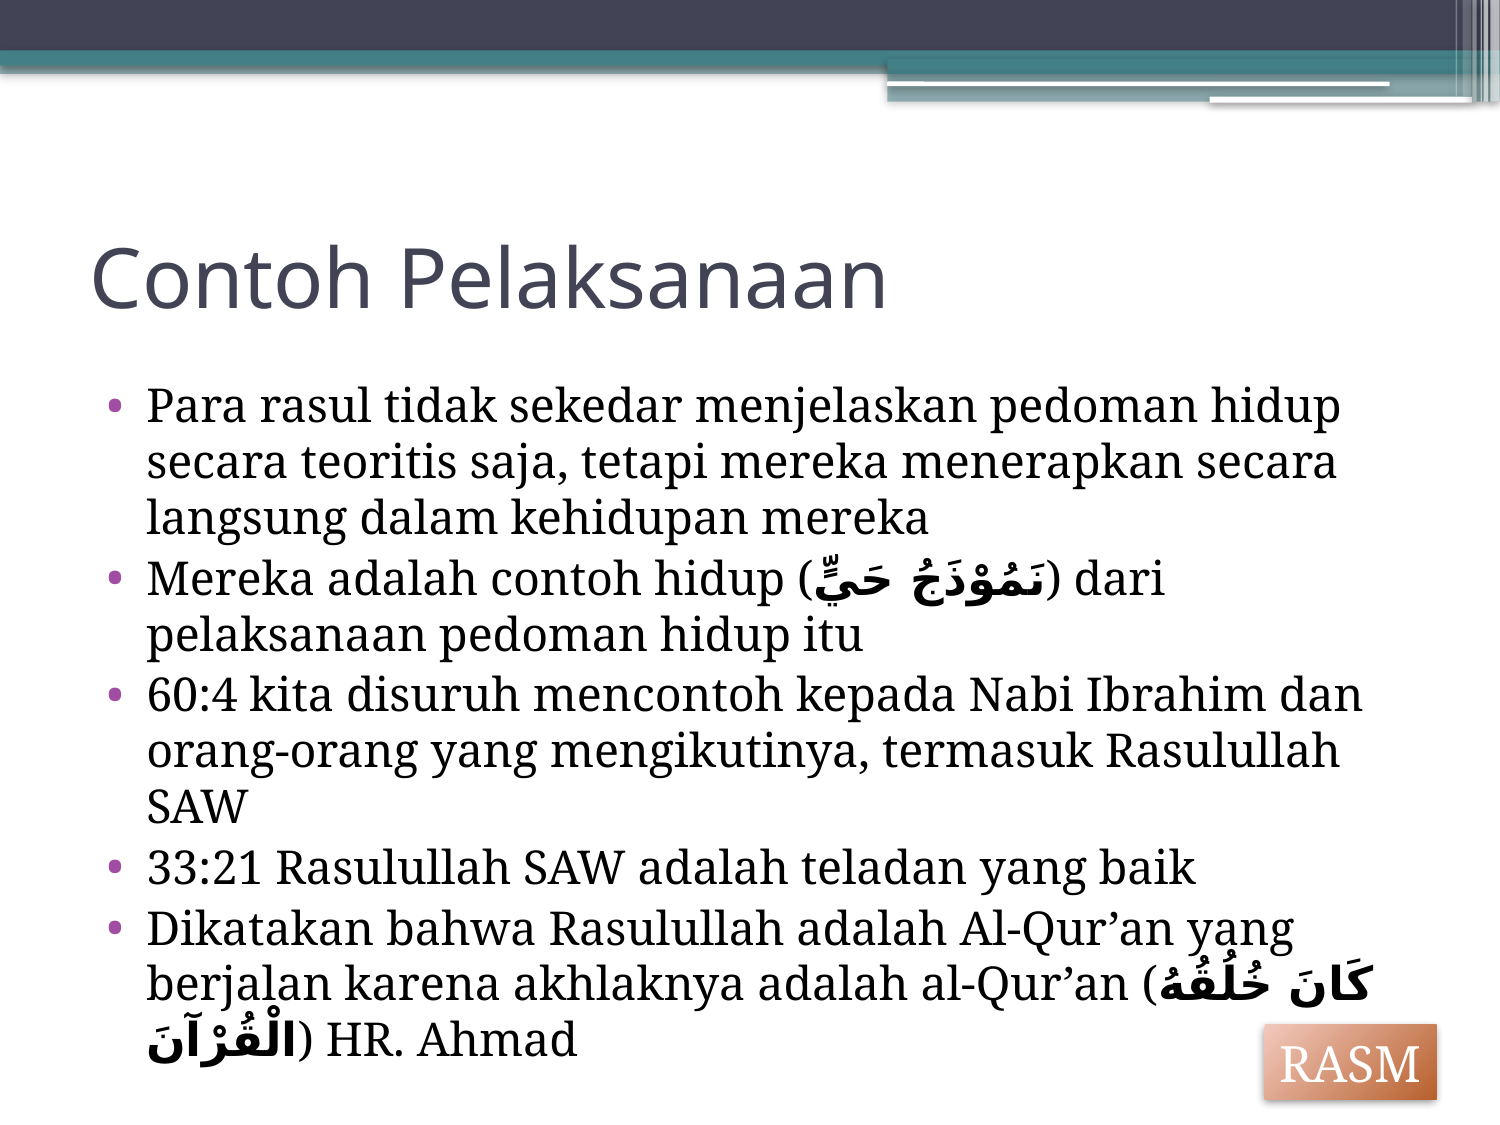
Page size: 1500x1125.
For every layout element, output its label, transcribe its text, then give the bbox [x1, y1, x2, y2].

list Para rasul tidak sekedar menjelaskan pedoman hidup secara teoritis saja, tetapi mereka menerapkan secara langsung dalam kehidupan mereka Mereka adalah contoh hidup (نَمُوْذَجُ حَيٍّ) dari pelaksanaan pedoman hidup itu 60:4 kita disuruh mencontoh kepada Nabi Ibrahim dan orang-orang yang mengikutinya, termasuk Rasulullah SAW 33:21 Rasulullah SAW adalah teladan yang baik Dikatakan bahwa Rasulullah adalah Al-Qur’an yang berjalan karena akhlaknya adalah al-Qur’an (كَانَ خُلُقُهُ الْقُرْآنَ) HR. Ahmad [75, 368, 1425, 1079]
title Contoh Pelaksanaan [75, 187, 1425, 363]
text_box RASM [1264, 1024, 1437, 1100]
